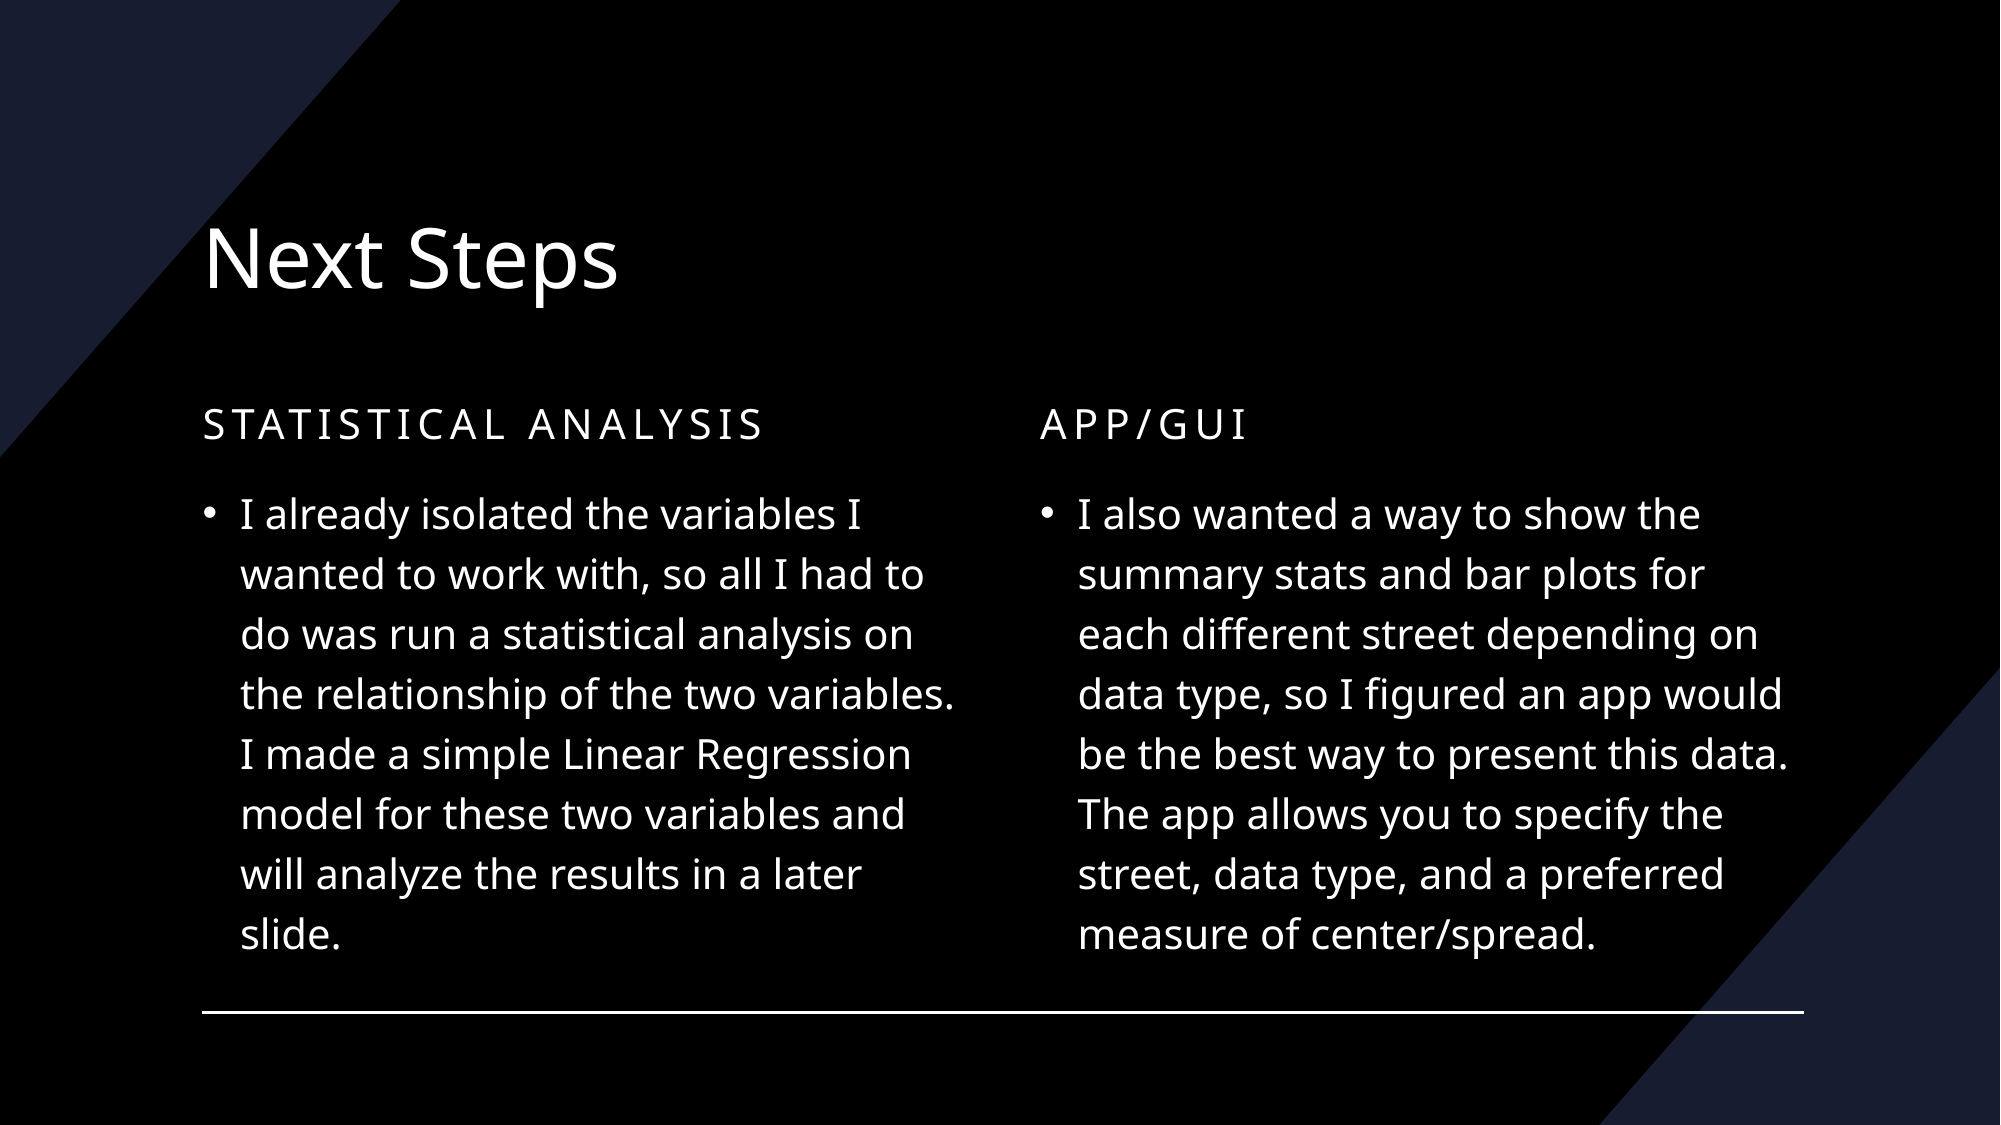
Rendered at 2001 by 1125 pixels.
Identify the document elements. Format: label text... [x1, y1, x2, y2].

list App/GUI [1025, 339, 1813, 456]
list I already isolated the variables I wanted to work with, so all I had to do was run a statistical analysis on the relationship of the two variables. I made a simple Linear Regression model for these two variables and will analyze the results in a later slide. [187, 469, 975, 967]
list I also wanted a way to show the summary stats and bar plots for each different street depending on data type, so I figured an app would be the best way to present this data. The app allows you to specify the street, data type, and a preferred measure of center/spread. [1025, 469, 1813, 967]
title Next Steps [187, 185, 1813, 325]
list Statistical Analysis [187, 339, 975, 456]
